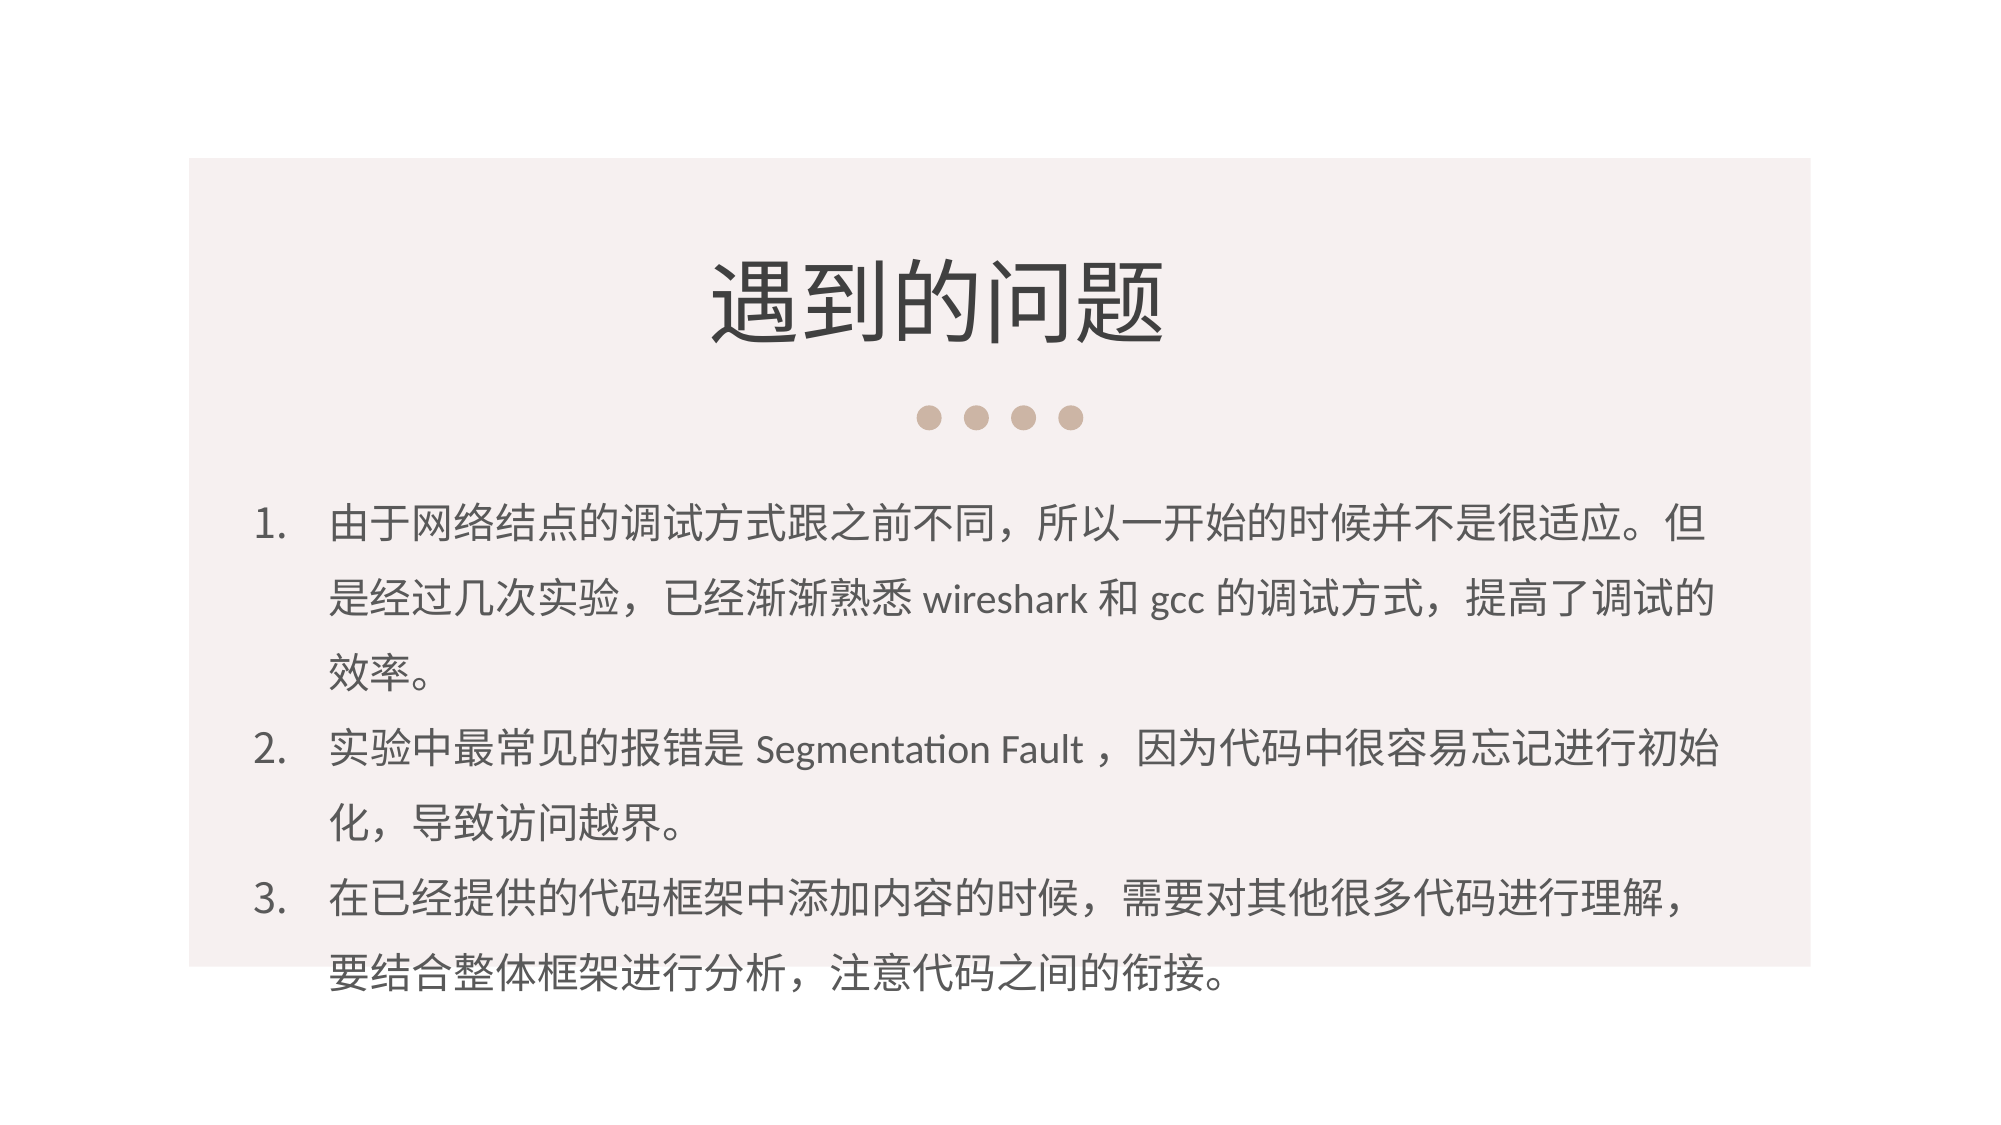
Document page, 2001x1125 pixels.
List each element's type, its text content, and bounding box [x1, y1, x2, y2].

text_box 由于网络结点的调试方式跟之前不同，所以一开始的时候并不是很适应。但是经过几次实验，已经渐渐熟悉wireshark和gcc的调试方式，提高了调试的效率。 实验中最常见的报错是Segmentation Fault，因为代码中很容易忘记进行初始化，导致访问越界。 在已经提供的代码框架中添加内容的时候，需要对其他很多代码进行理解，要结合整体框架进行分析，注意代码之间的衔接。 [253, 472, 1747, 998]
text_box [188, 157, 1812, 968]
text_box 遇到的问题 [674, 235, 1326, 364]
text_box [916, 405, 1084, 431]
